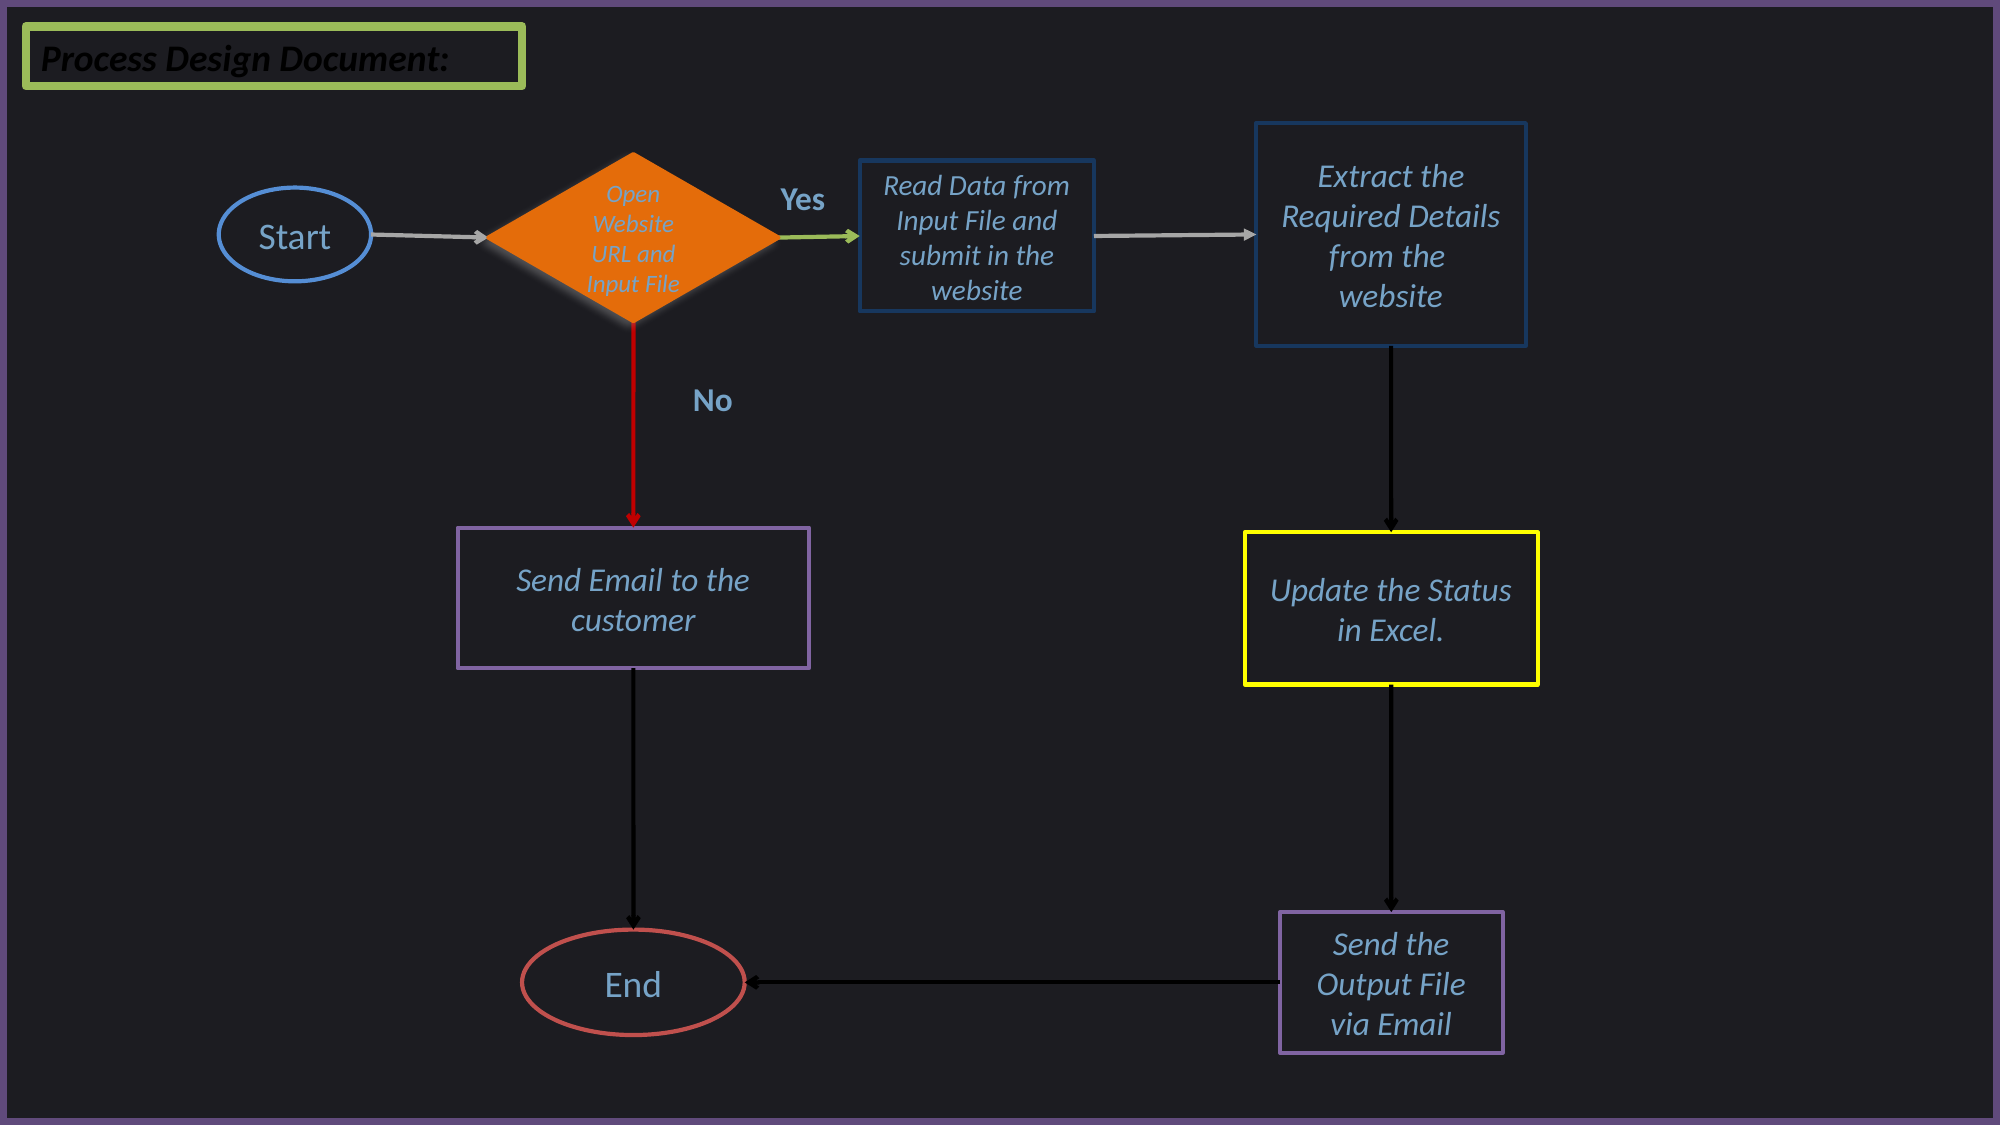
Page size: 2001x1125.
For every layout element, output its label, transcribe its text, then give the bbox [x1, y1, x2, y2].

text_box Open Website URL and Input File [490, 152, 779, 323]
text_box No [678, 370, 772, 426]
text_box Update the Status in Excel. [1243, 530, 1540, 687]
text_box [370, 234, 489, 238]
text_box Extract the Required Details from the website [1254, 121, 1528, 348]
text_box Send the Output File via Email [1278, 910, 1505, 1055]
text_box Send Email to the customer [456, 526, 811, 670]
text_box Process Design Document: [25, 26, 523, 87]
text_box End [519, 927, 747, 1038]
text_box Start [216, 185, 374, 284]
text_box [0, 0, 2000, 1125]
text_box Yes [765, 170, 846, 225]
text_box Read Data from Input File and submit in the website [858, 158, 1096, 313]
